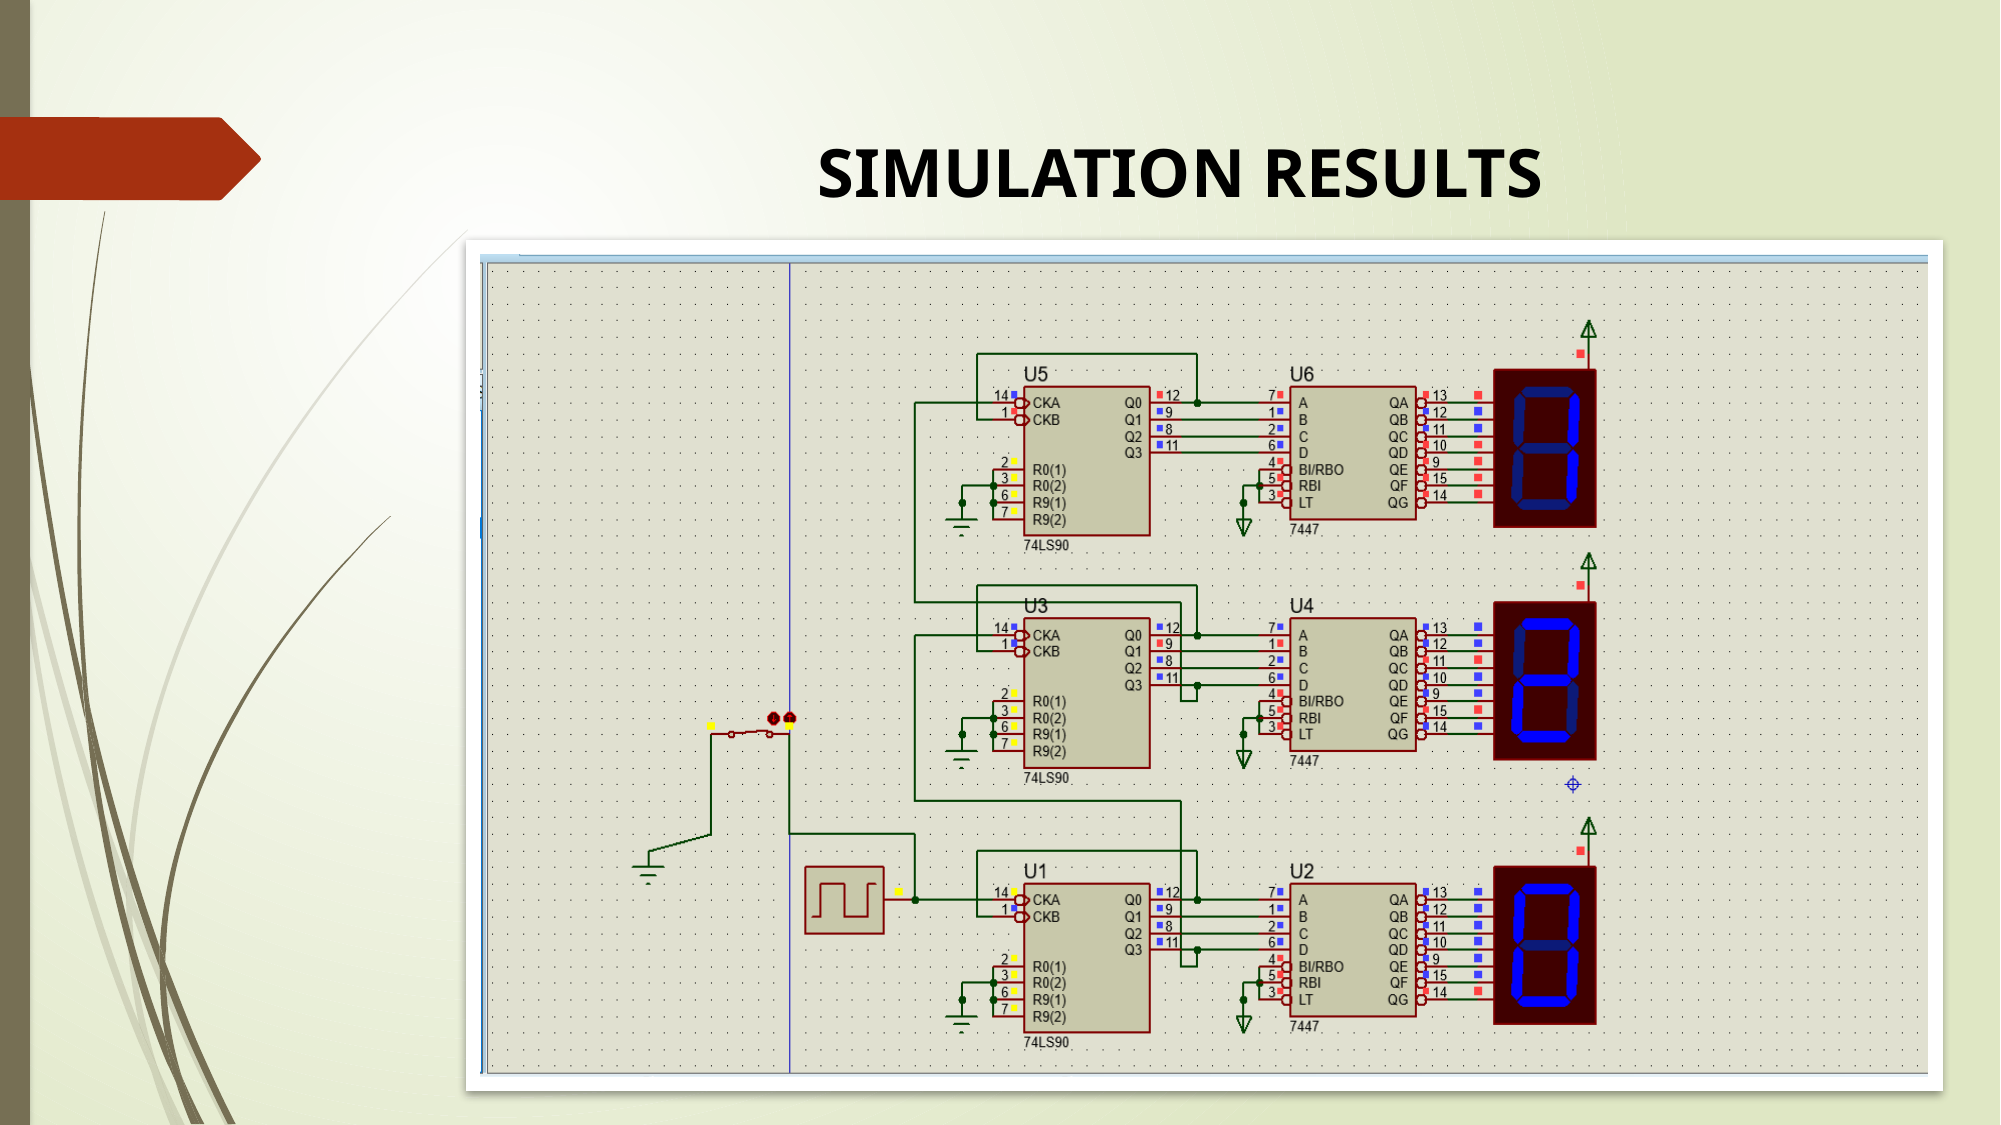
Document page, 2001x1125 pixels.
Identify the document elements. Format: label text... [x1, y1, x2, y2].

picture [480, 254, 1929, 1078]
text_box SIMULATION RESULTS [461, 122, 1883, 218]
